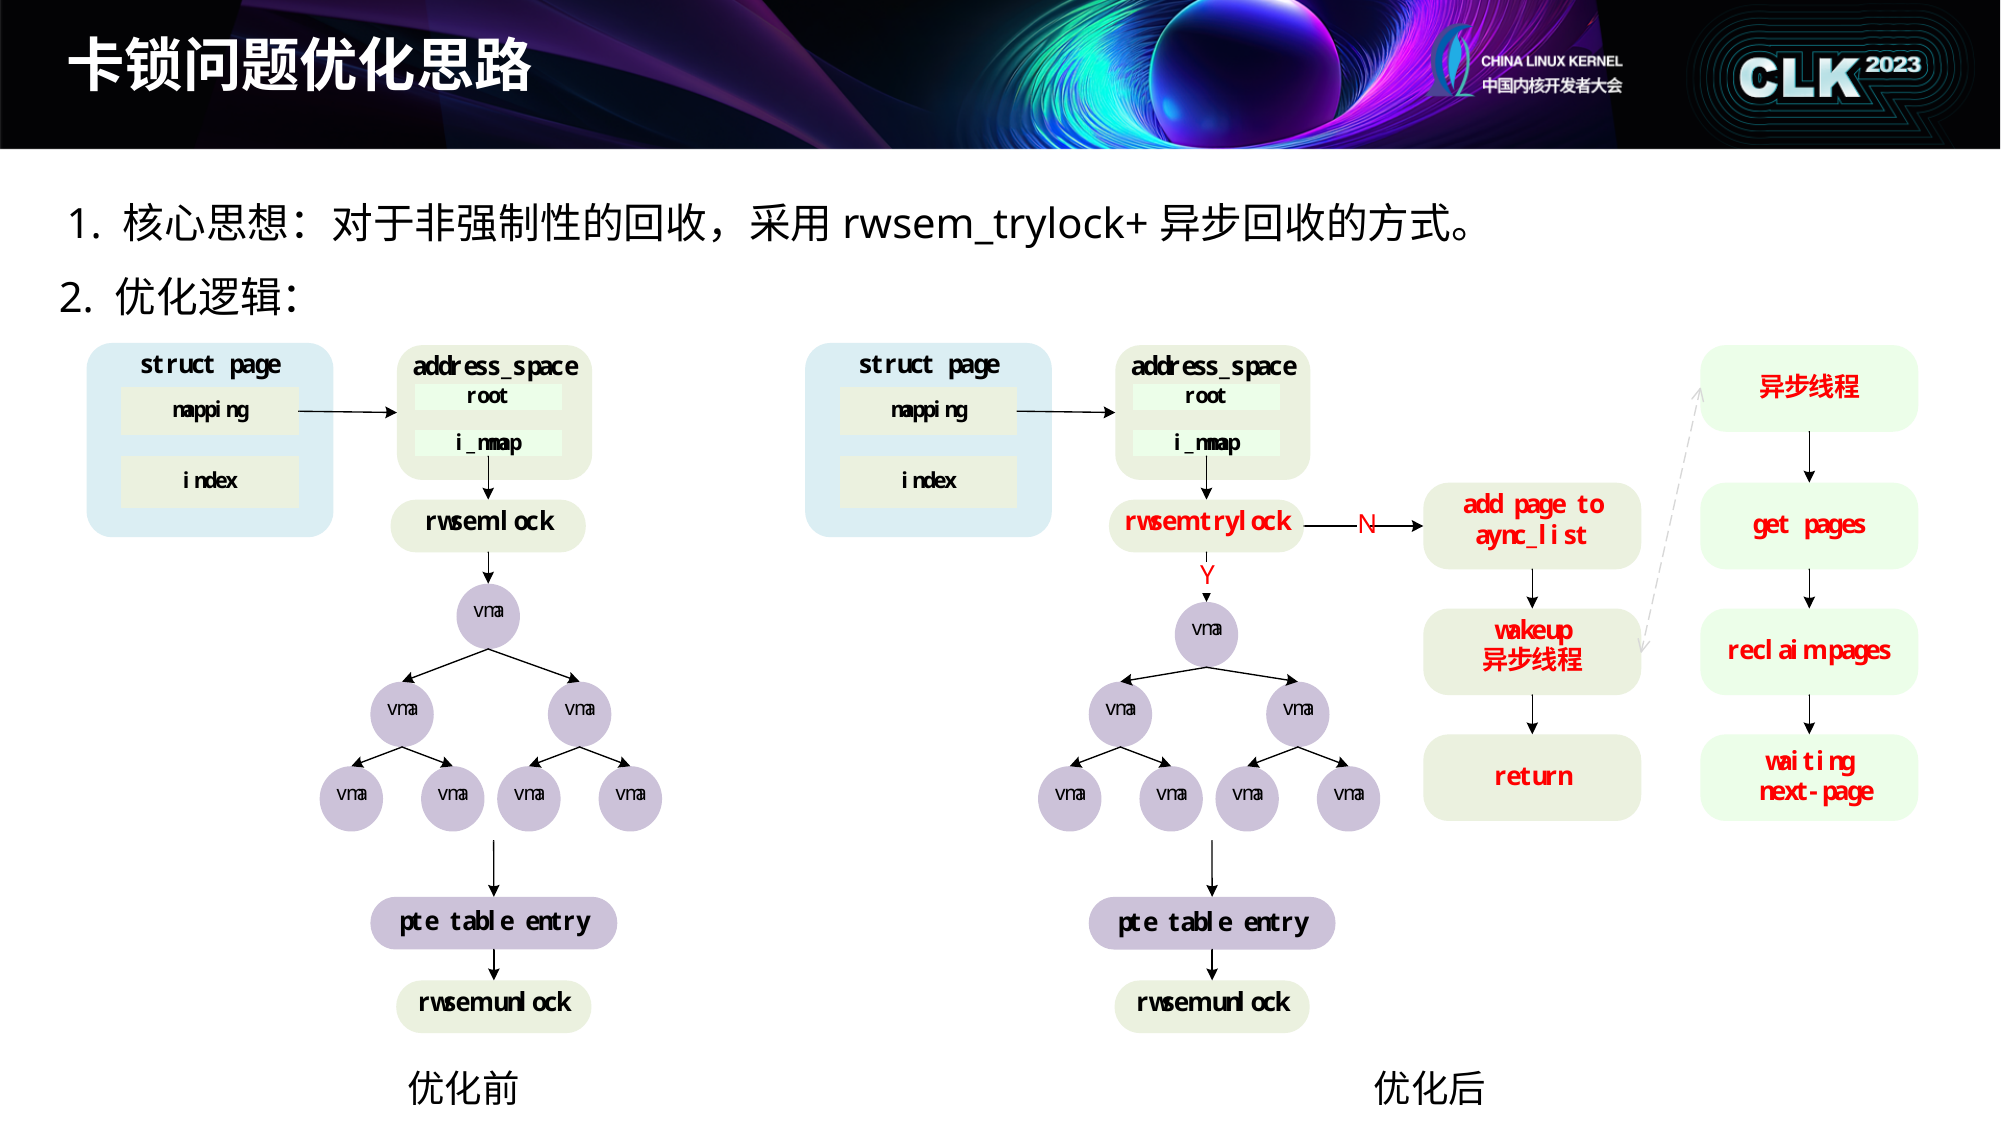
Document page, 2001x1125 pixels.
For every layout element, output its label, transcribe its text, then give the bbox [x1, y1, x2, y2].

picture [0, 0, 2001, 1125]
text_box 2. 优化逻辑： [43, 262, 339, 328]
text_box 优化前 [392, 1076, 535, 1118]
text_box 优化后 [1358, 1076, 1502, 1118]
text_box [83, 309, 716, 1076]
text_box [802, 309, 1952, 1076]
list 1. 核心思想：对于非强制性的回收，采用rwsem_trylock+异步回收的方式。 [51, 194, 1846, 263]
title 卡锁问题优化思路 [51, 13, 1003, 122]
